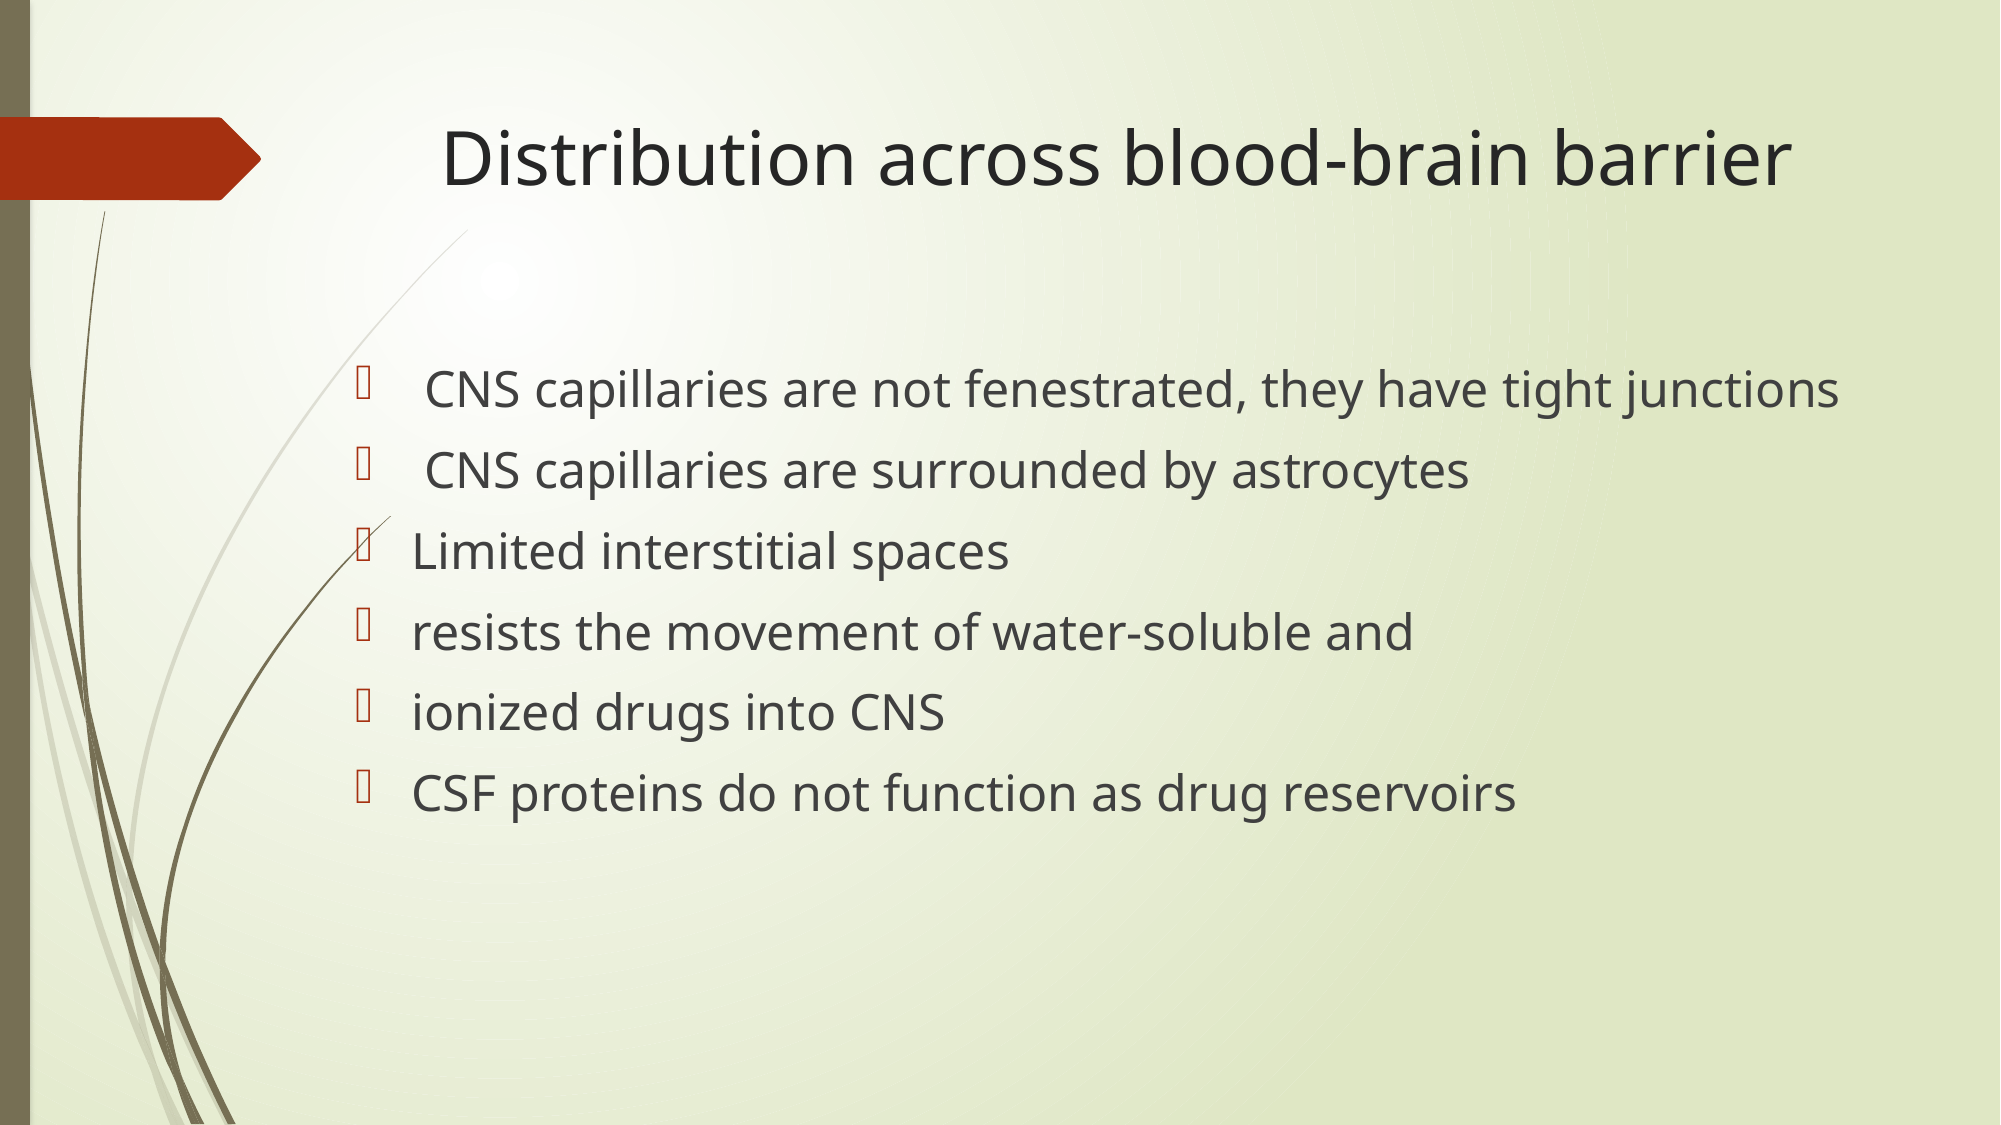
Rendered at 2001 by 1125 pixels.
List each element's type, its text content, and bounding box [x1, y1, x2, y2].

title Distribution across blood-brain barrier [425, 102, 1888, 313]
list CNS capillaries are not fenestrated, they have tight junctions CNS capillaries are surrounded by astrocytes Limited interstitial spaces resists the movement of water-soluble and ionized drugs into CNS CSF proteins do not function as drug reservoirs [340, 350, 1888, 970]
